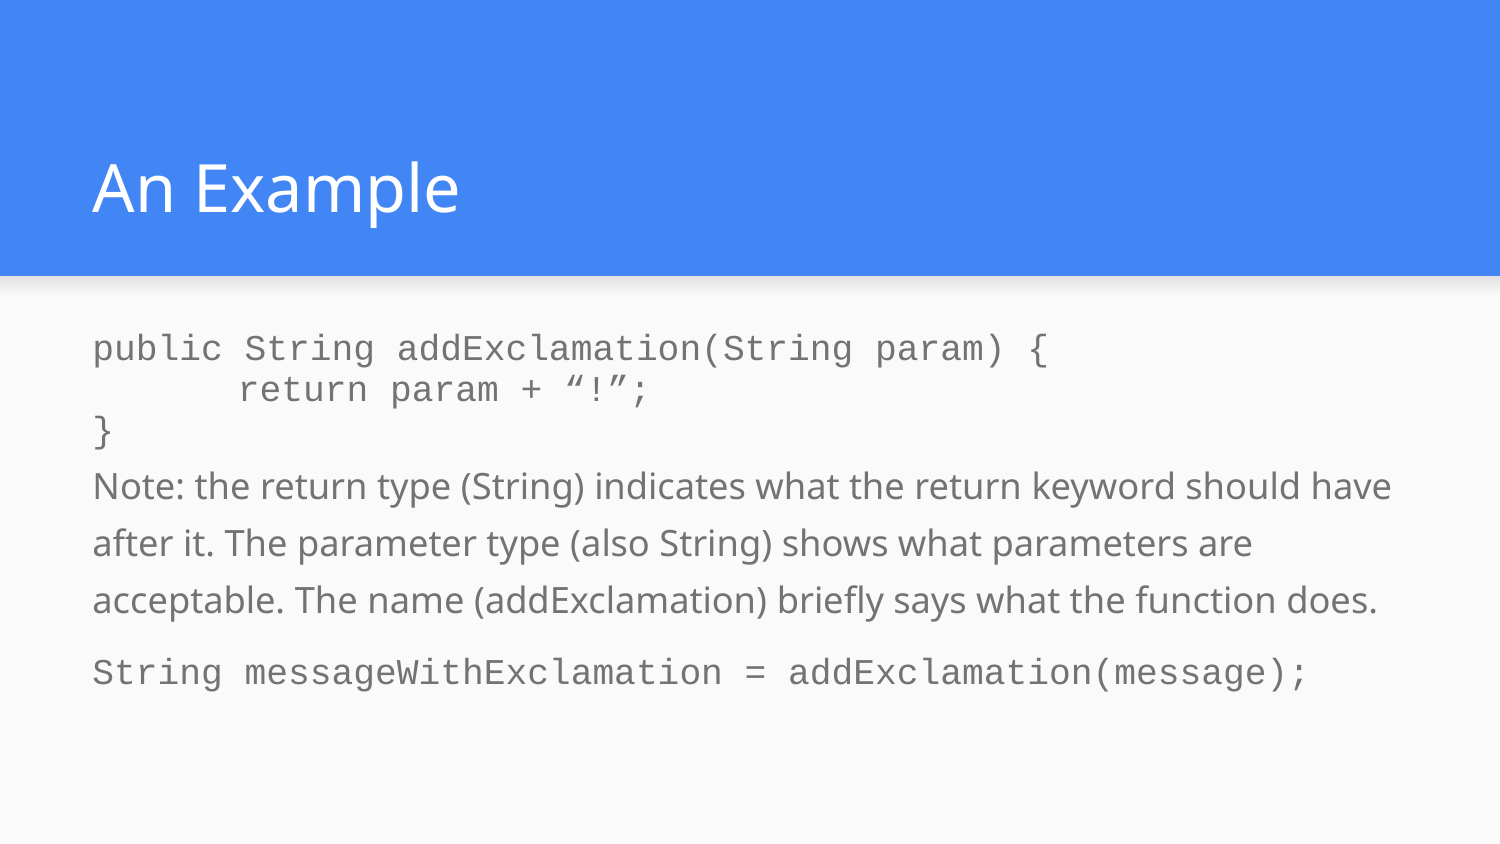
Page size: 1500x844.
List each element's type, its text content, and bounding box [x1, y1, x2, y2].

list public String addExclamation(String param) { return param + “!”; } Note: the return type (String) indicates what the return keyword should have after it. The parameter type (also String) shows what parameters are acceptable. The name (addExclamation) briefly says what the function does. String messageWithExclamation = addExclamation(message); [77, 314, 1427, 760]
title An Example [77, 121, 1427, 248]
